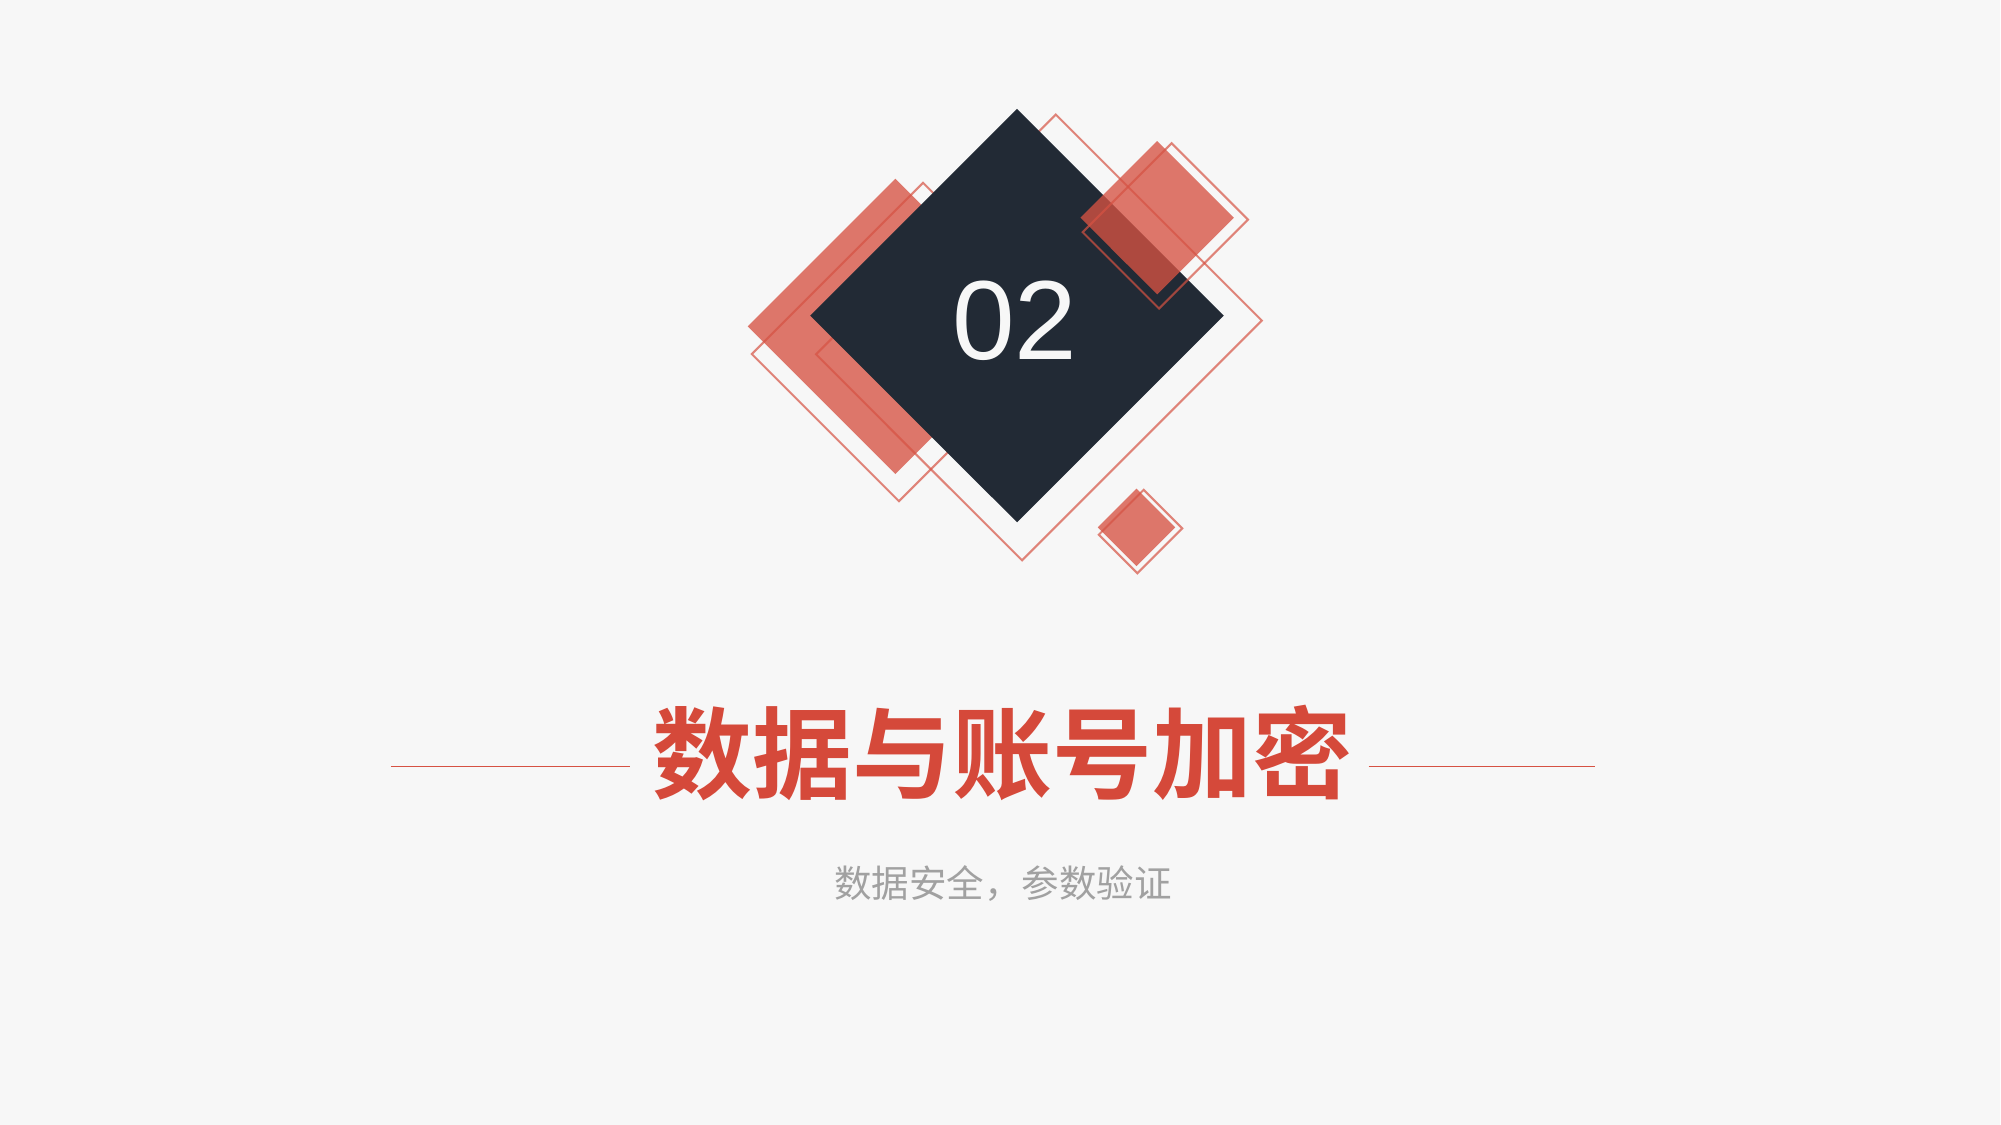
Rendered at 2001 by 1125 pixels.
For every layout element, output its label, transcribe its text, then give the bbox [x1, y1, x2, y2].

text_box 数据安全，参数验证 [410, 843, 1595, 919]
text_box 数据与账号加密 [581, 659, 1425, 820]
text_box 02 [828, 239, 1201, 391]
